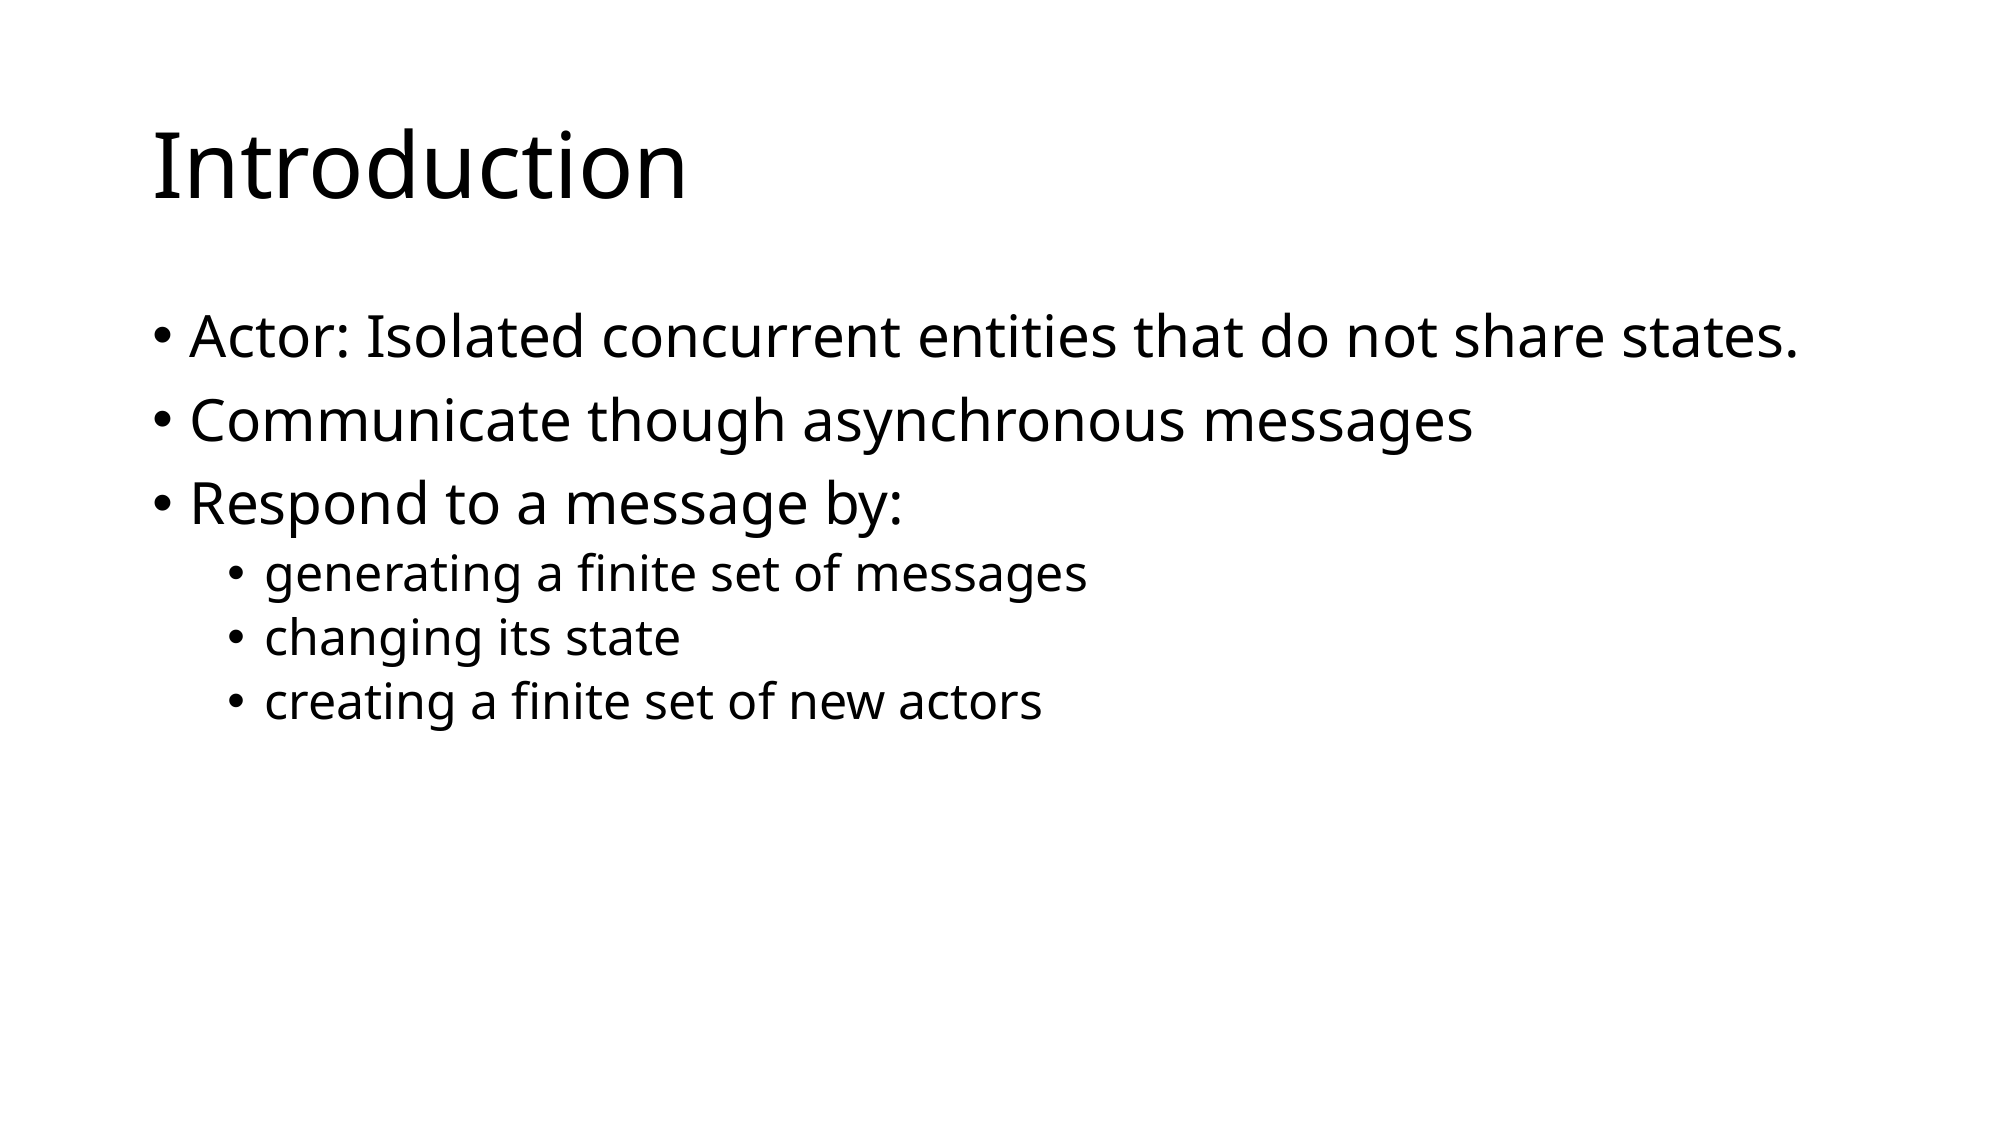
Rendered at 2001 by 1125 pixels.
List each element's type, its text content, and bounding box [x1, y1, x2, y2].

list Actor: Isolated concurrent entities that do not share states. Communicate though asynchronous messages Respond to a message by: generating a finite set of messages changing its state creating a finite set of new actors [137, 299, 1863, 1014]
title Introduction [137, 59, 1863, 278]
